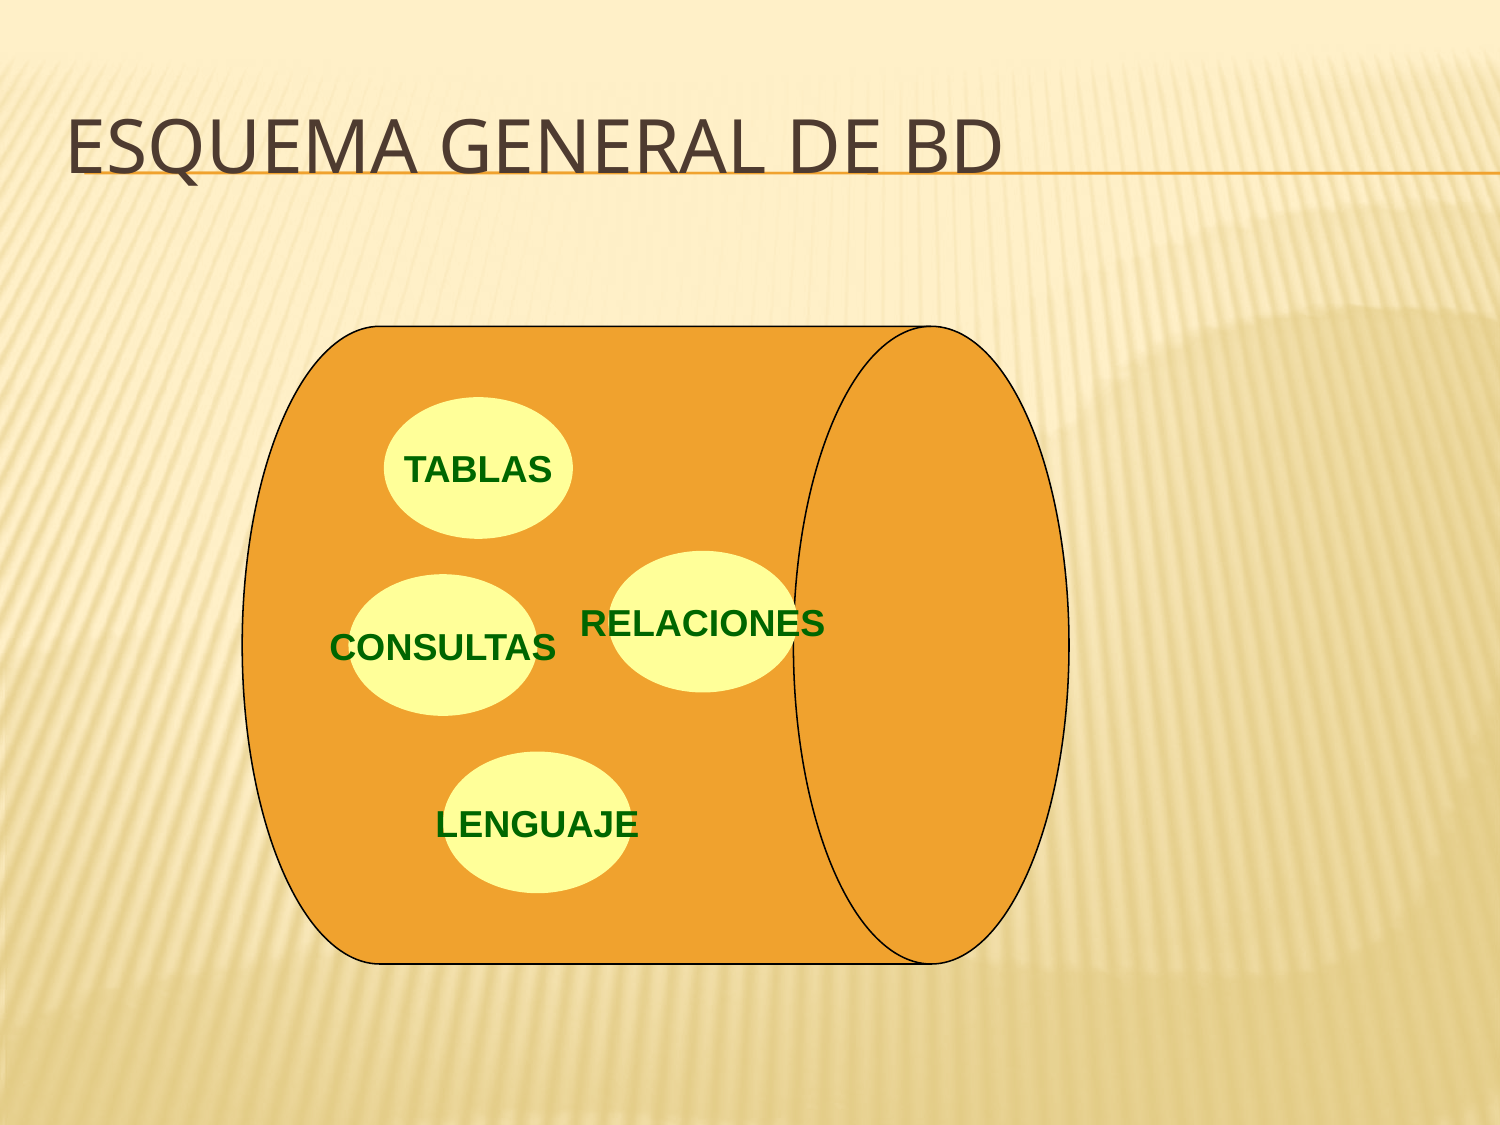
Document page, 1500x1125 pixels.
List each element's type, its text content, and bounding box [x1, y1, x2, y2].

text_box RELACIONES [608, 550, 798, 693]
text_box TABLAS [383, 397, 573, 539]
text_box LENGUAJE [442, 751, 633, 894]
text_box CONSULTAS [348, 574, 538, 716]
text_box [242, 326, 1070, 965]
title Esquema General de BD [50, 75, 1475, 213]
